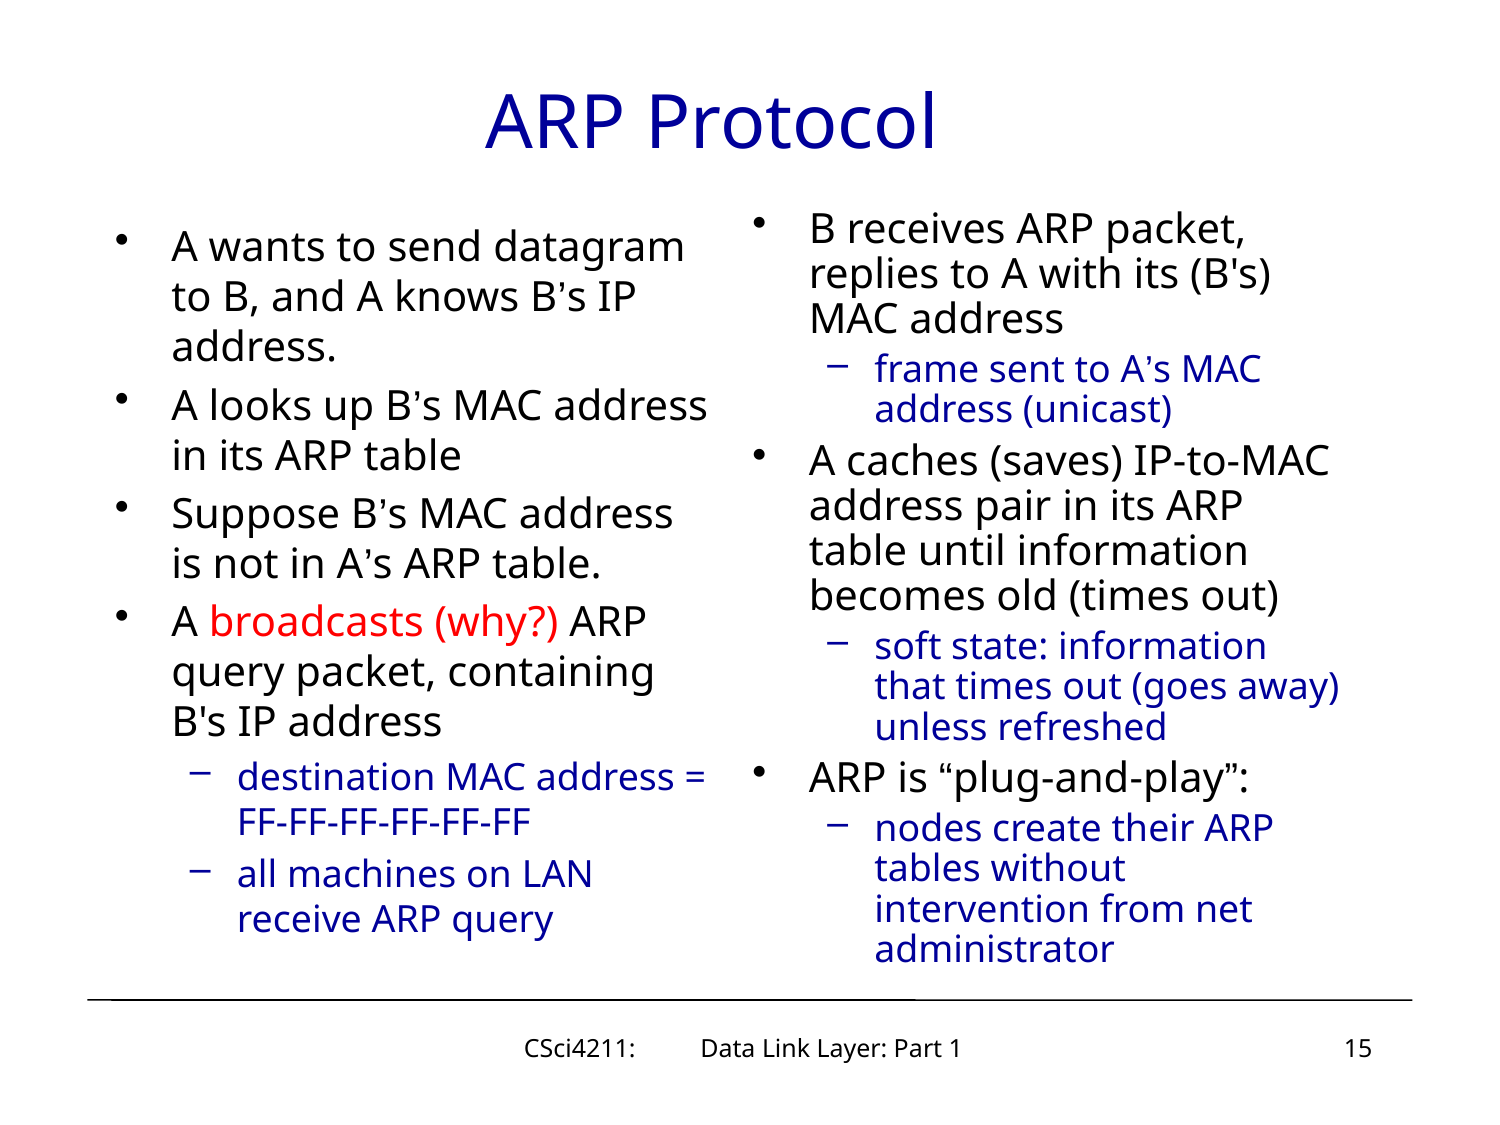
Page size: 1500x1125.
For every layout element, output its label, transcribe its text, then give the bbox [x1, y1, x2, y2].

footer CSci4211: Data Link Layer: Part 1 [500, 1025, 988, 1100]
list A wants to send datagram to B, and A knows B’s IP address. A looks up B’s MAC address in its ARP table Suppose B’s MAC address is not in A’s ARP table. A broadcasts (why?) ARP query packet, containing B's IP address destination MAC address = FF-FF-FF-FF-FF-FF all machines on LAN receive ARP query [99, 212, 725, 925]
slide_number 15 [1074, 1025, 1388, 1100]
title ARP Protocol [75, 62, 1350, 175]
list B receives ARP packet, replies to A with its (B's) MAC address frame sent to A’s MAC address (unicast) A caches (saves) IP-to-MAC address pair in its ARP table until information becomes old (times out) soft state: information that times out (goes away) unless refreshed ARP is “plug-and-play”: nodes create their ARP tables without intervention from net administrator [737, 200, 1363, 975]
